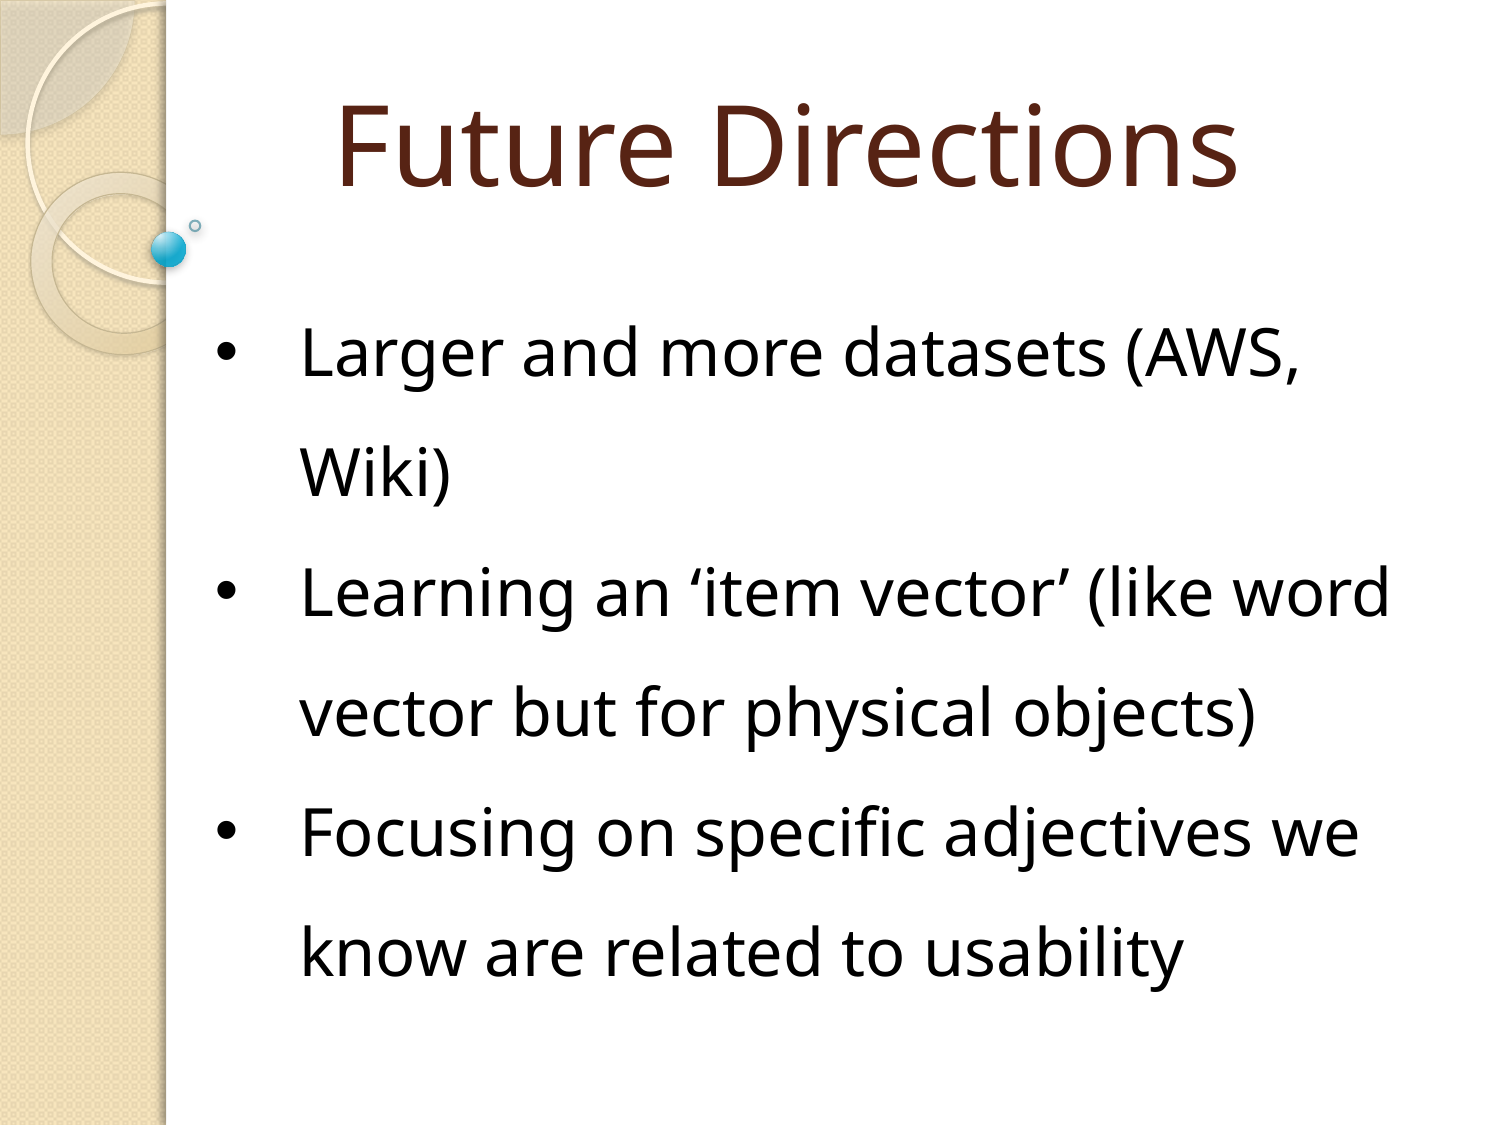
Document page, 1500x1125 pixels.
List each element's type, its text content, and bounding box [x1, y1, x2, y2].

text_box Larger and more datasets (AWS, Wiki) Learning an ‘item vector’ (like word vector but for physical objects) Focusing on specific adjectives we know are related to usability [200, 262, 1438, 1065]
title Future Directions [150, 62, 1425, 217]
